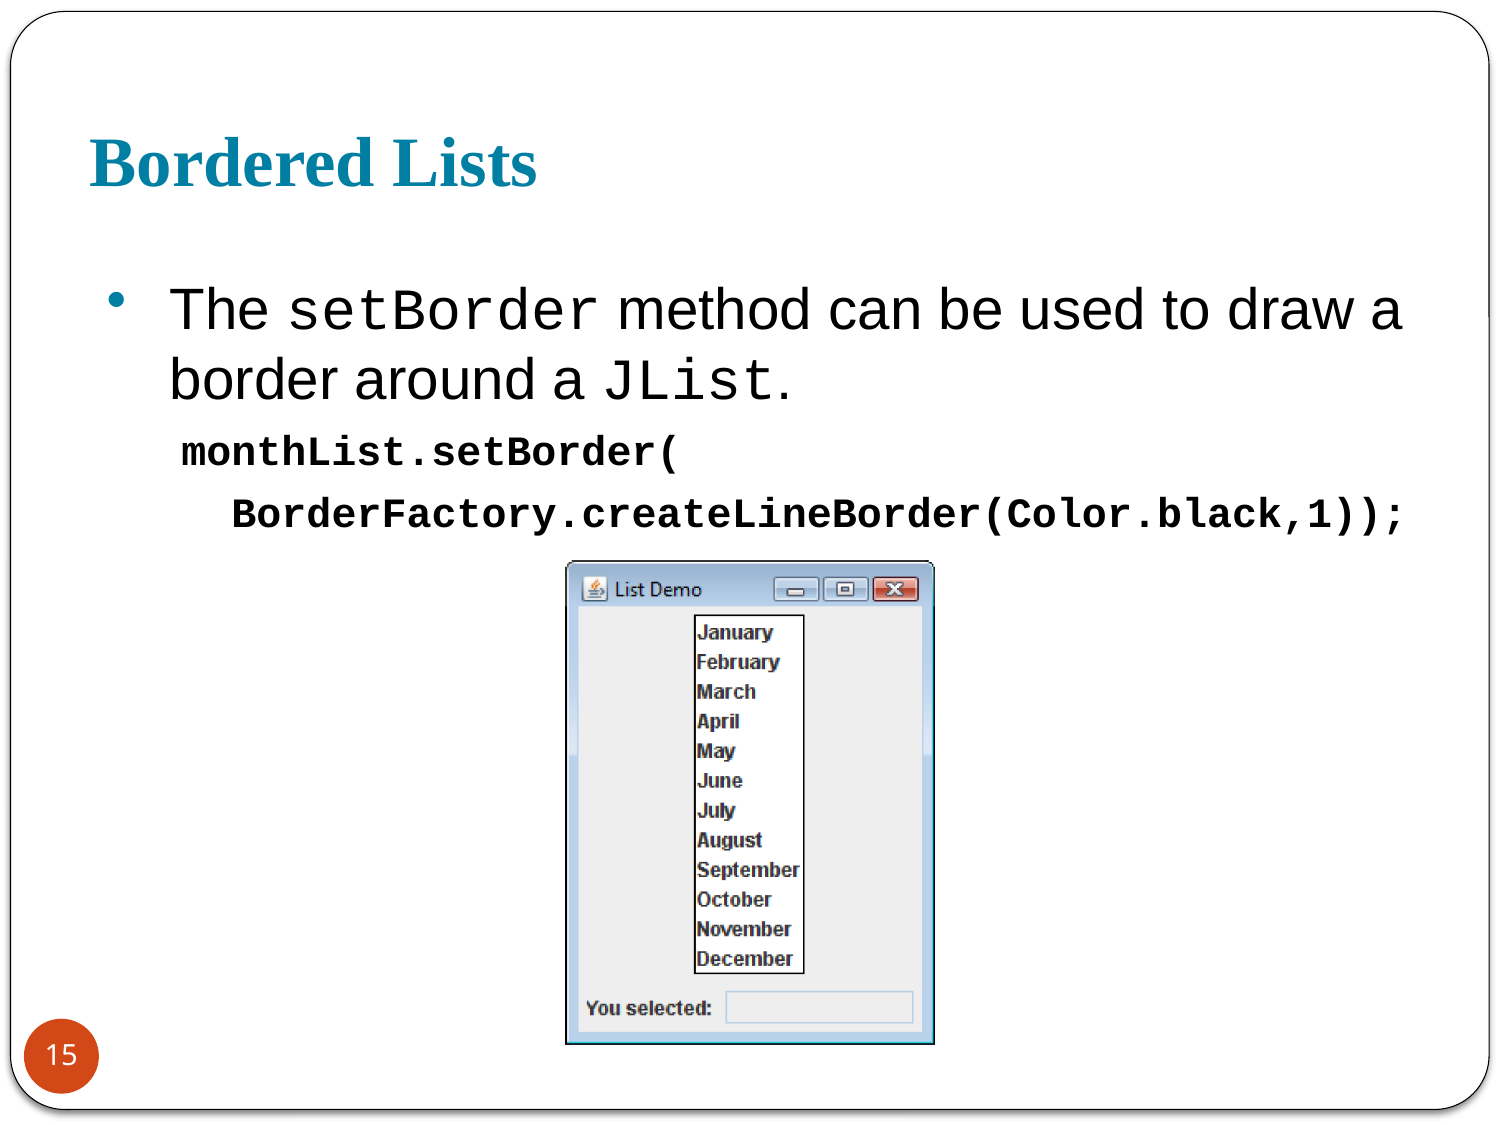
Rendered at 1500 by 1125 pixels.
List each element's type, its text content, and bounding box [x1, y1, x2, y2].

picture [565, 560, 935, 1046]
title Bordered Lists [75, 35, 1425, 216]
list The setBorder method can be used to draw a border around a JList. monthList.setBorder( BorderFactory.createLineBorder(Color.black,1)); [75, 263, 1425, 1007]
slide_number 15 [23, 1018, 99, 1094]
